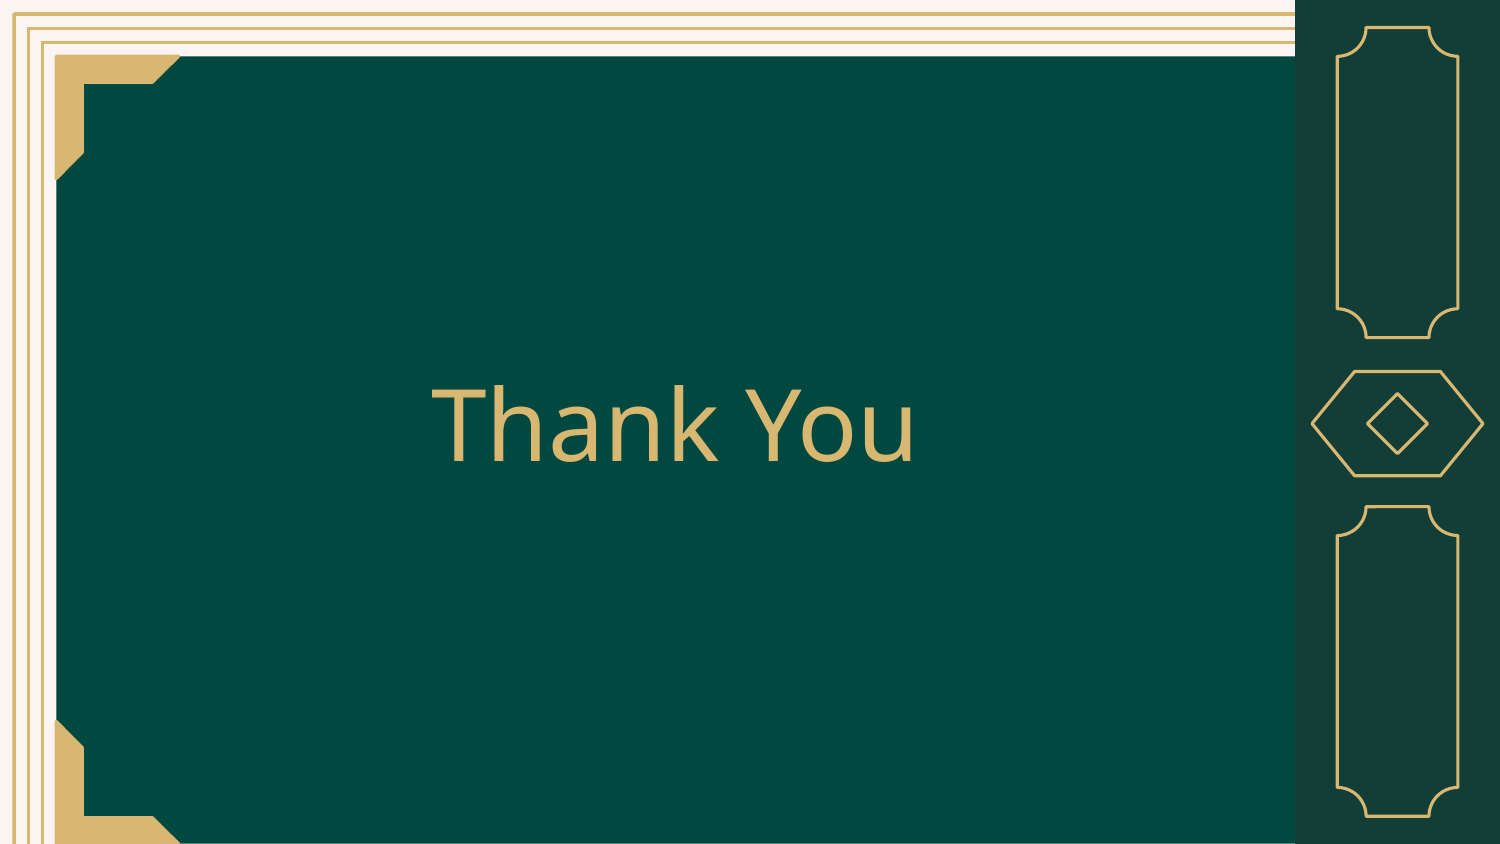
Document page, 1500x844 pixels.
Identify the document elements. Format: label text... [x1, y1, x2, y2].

title Thank You [225, 279, 1126, 565]
